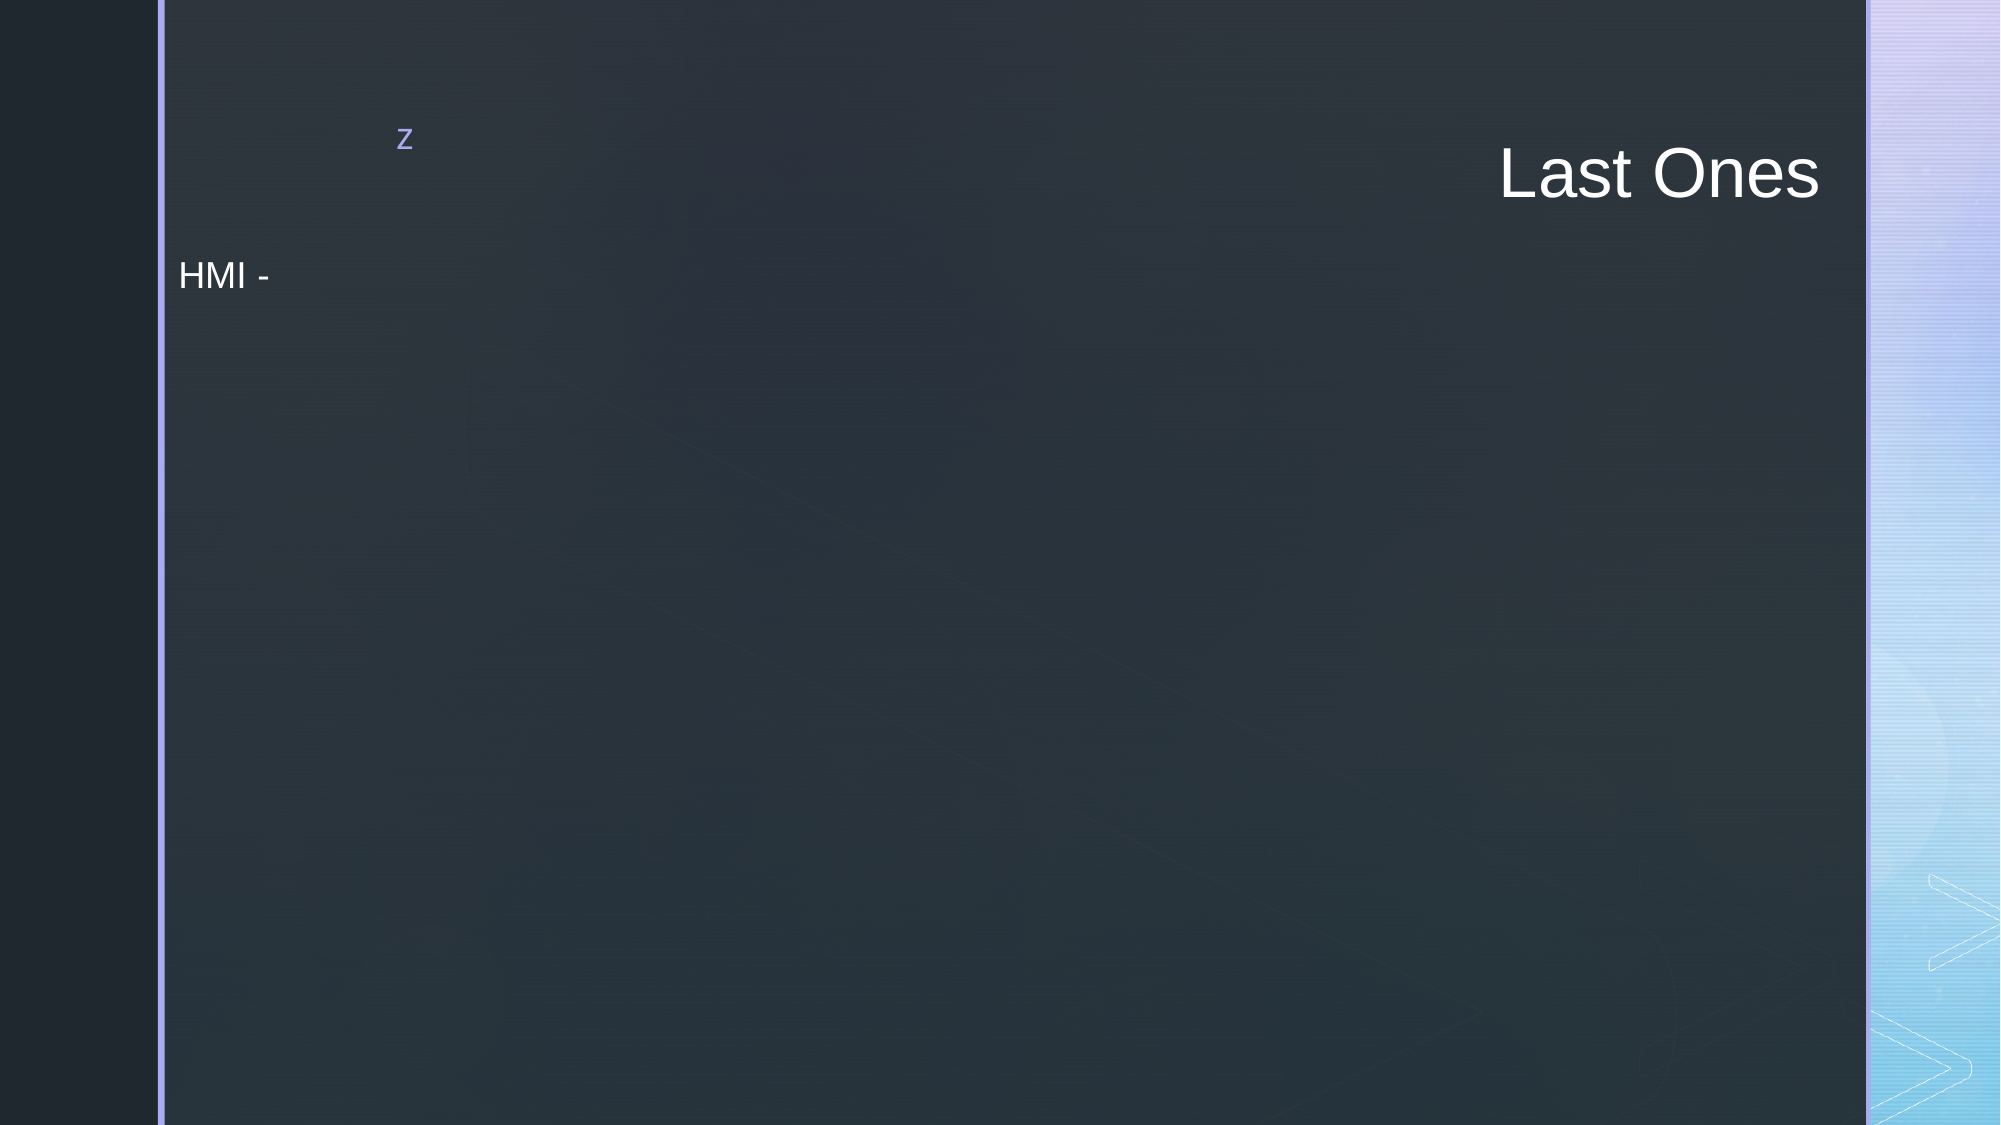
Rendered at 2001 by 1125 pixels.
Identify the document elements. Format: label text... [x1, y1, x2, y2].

title Last Ones [428, 128, 1837, 243]
picture [1871, 0, 2001, 1125]
text_box HMI - [163, 243, 1853, 304]
